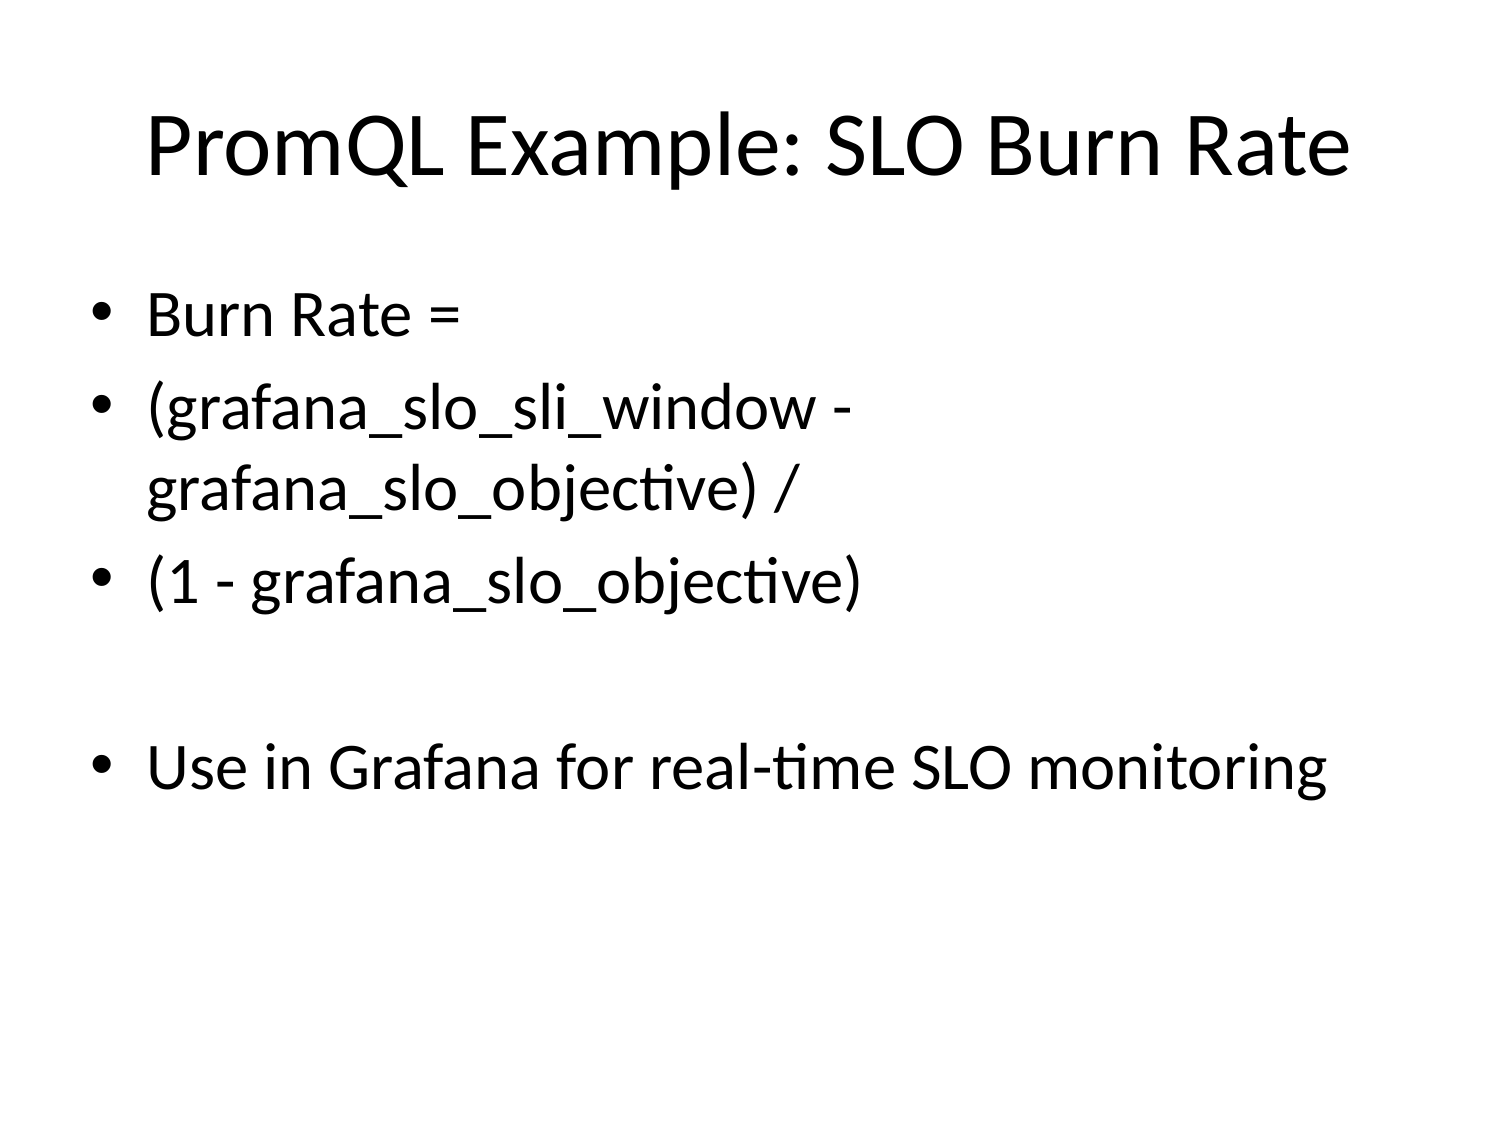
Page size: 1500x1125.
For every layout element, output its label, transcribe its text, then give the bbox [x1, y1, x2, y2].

title PromQL Example: SLO Burn Rate [75, 45, 1425, 233]
list Burn Rate = (grafana_slo_sli_window - grafana_slo_objective) / (1 - grafana_slo_objective) Use in Grafana for real-time SLO monitoring [75, 262, 1425, 1005]
